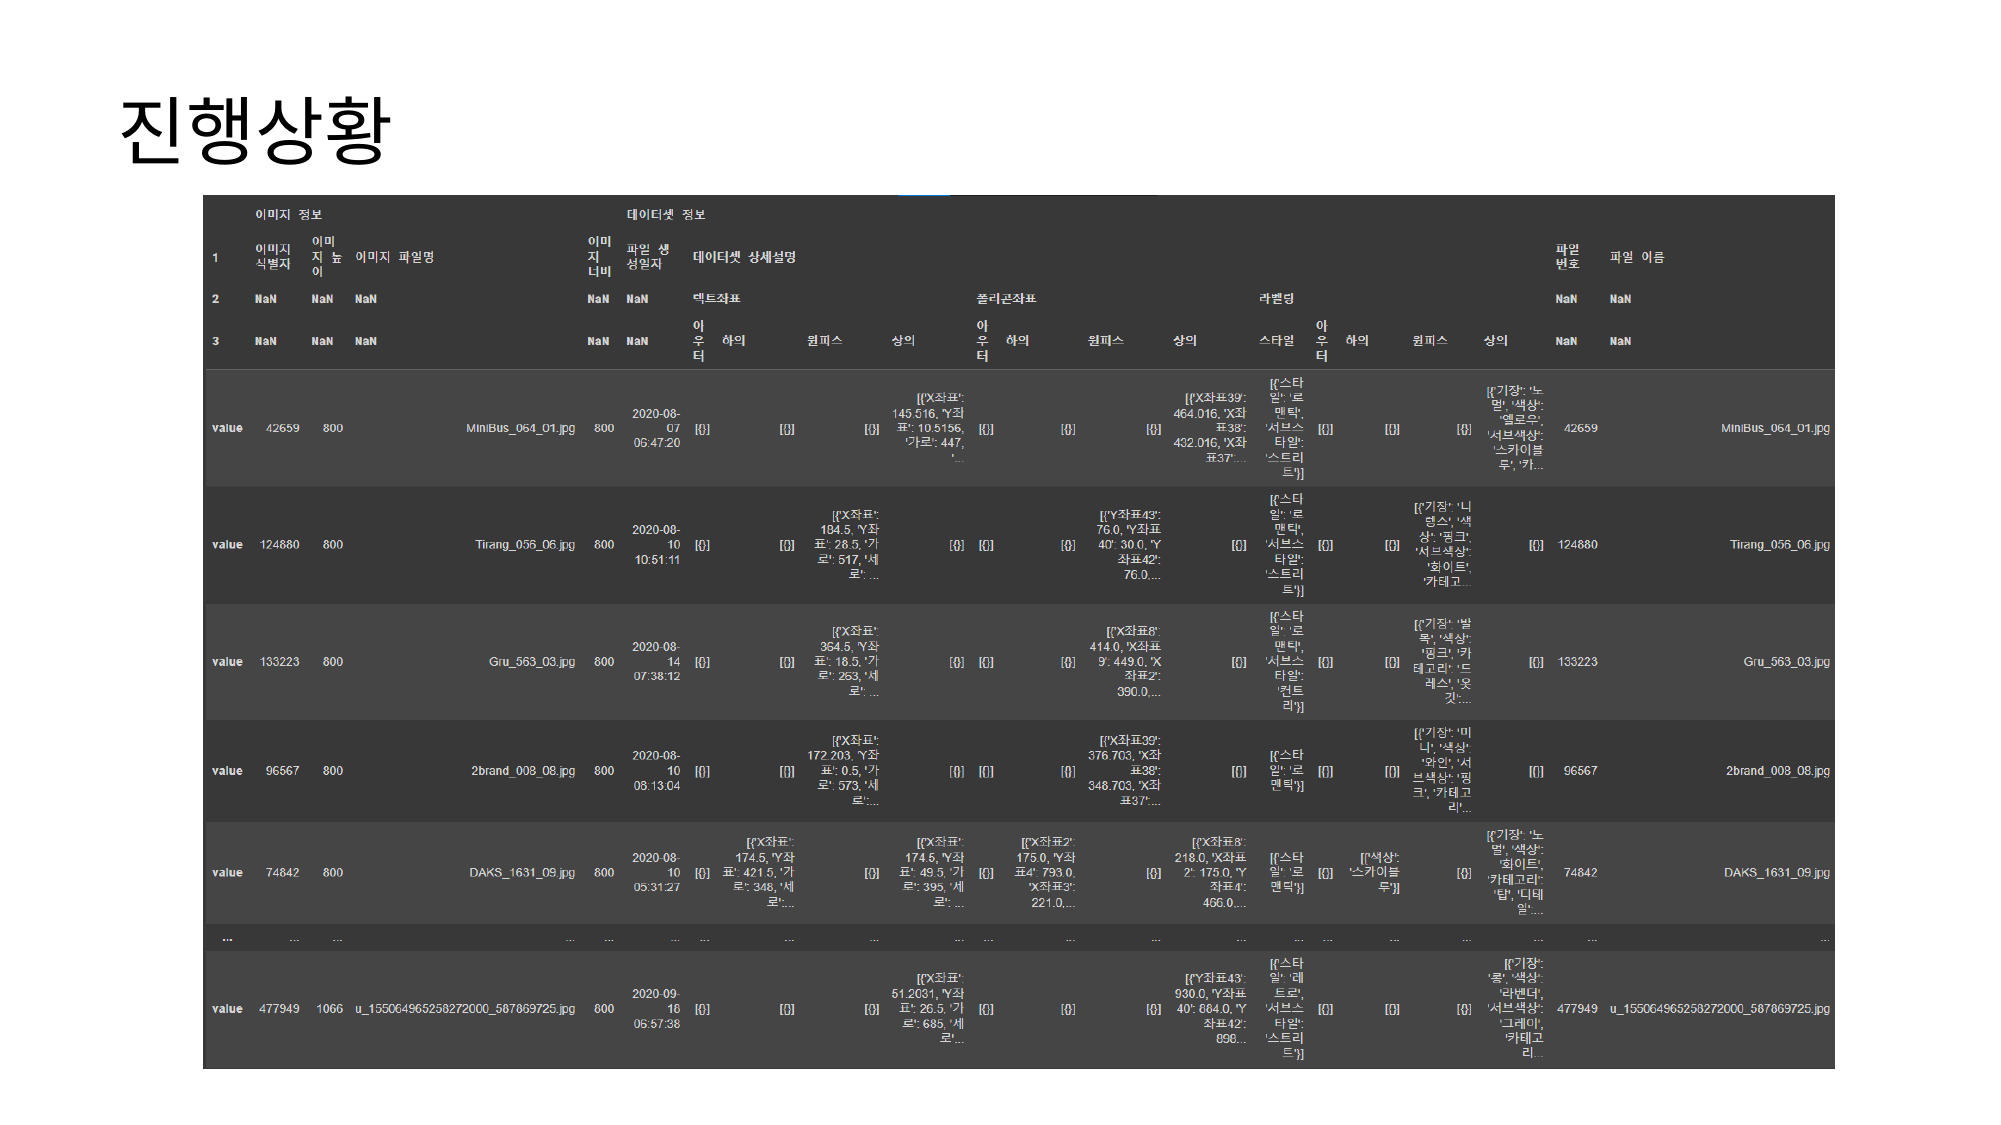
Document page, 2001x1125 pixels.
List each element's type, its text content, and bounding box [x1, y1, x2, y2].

text_box 진행상황 [102, 77, 409, 182]
picture [203, 195, 1835, 1069]
